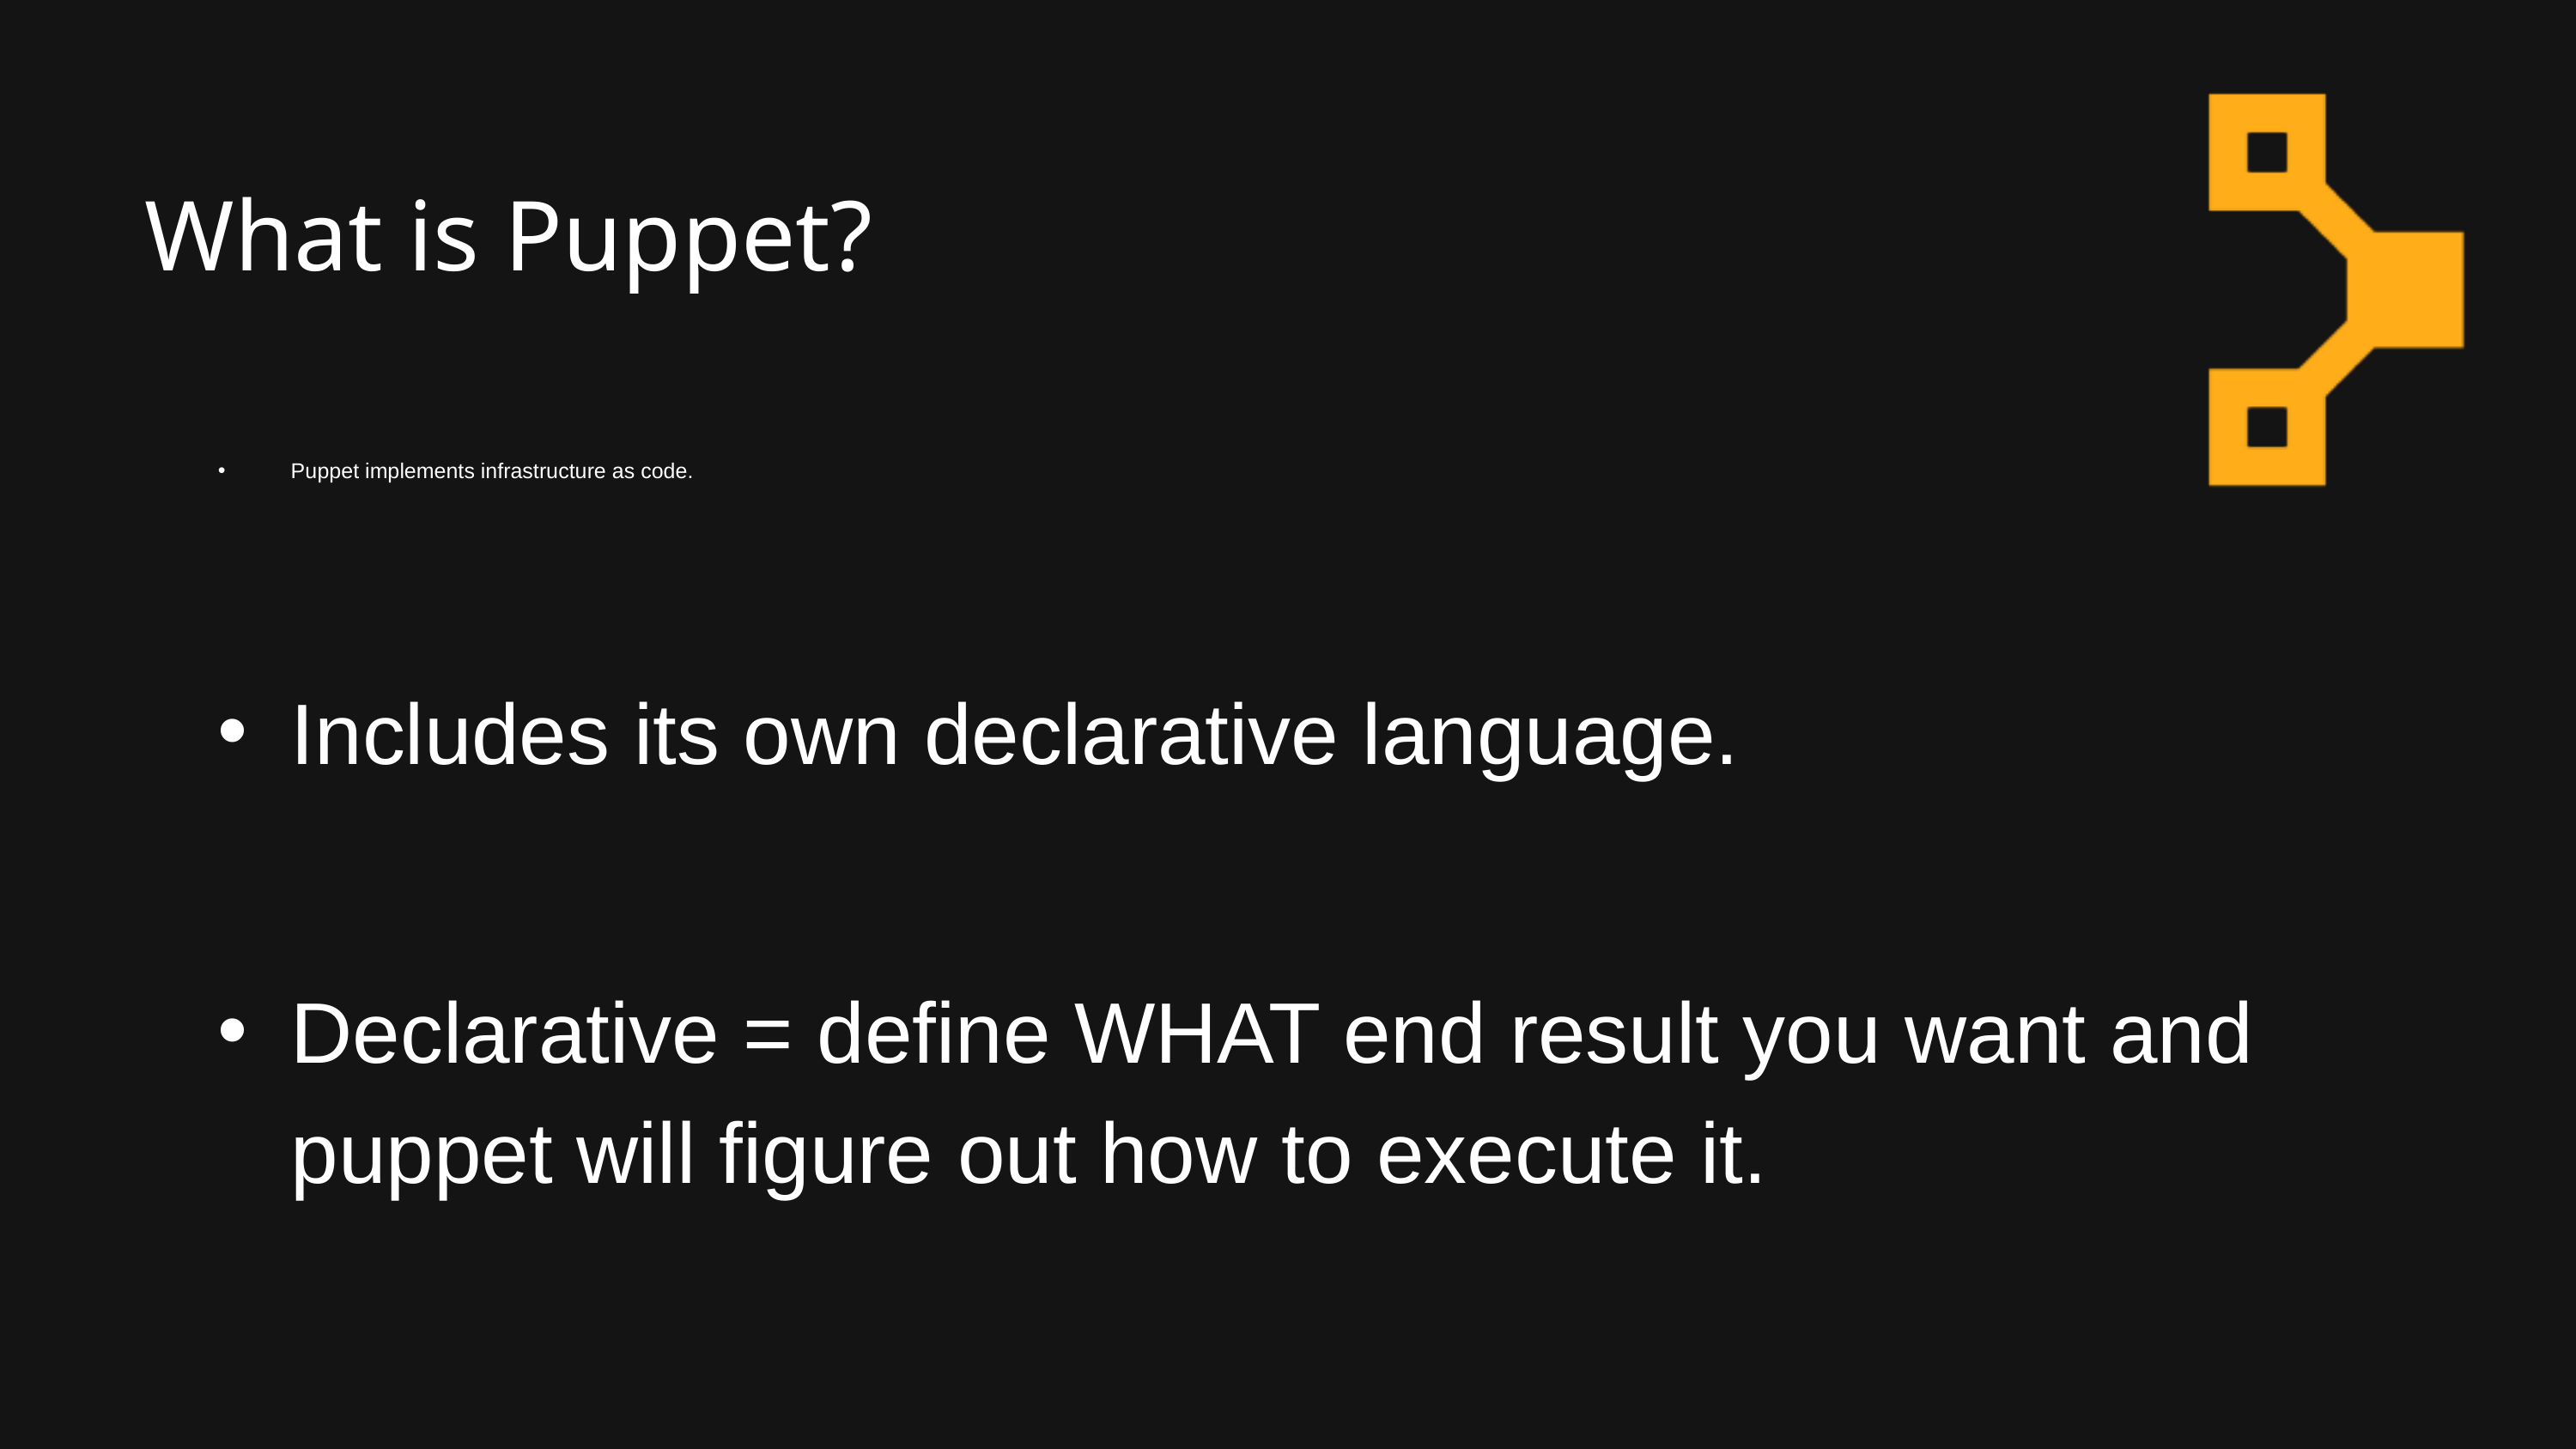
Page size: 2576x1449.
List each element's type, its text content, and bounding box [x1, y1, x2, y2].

text_box Declarative = define WHAT end result you want and puppet will figure out how to execute it. [144, 960, 2432, 1201]
text_box Includes its own declarative language. [144, 661, 2432, 781]
text_box What is Puppet? [144, 173, 1997, 290]
text_box Puppet implements infrastructure as code. [144, 362, 2160, 483]
picture [2164, 55, 2507, 521]
